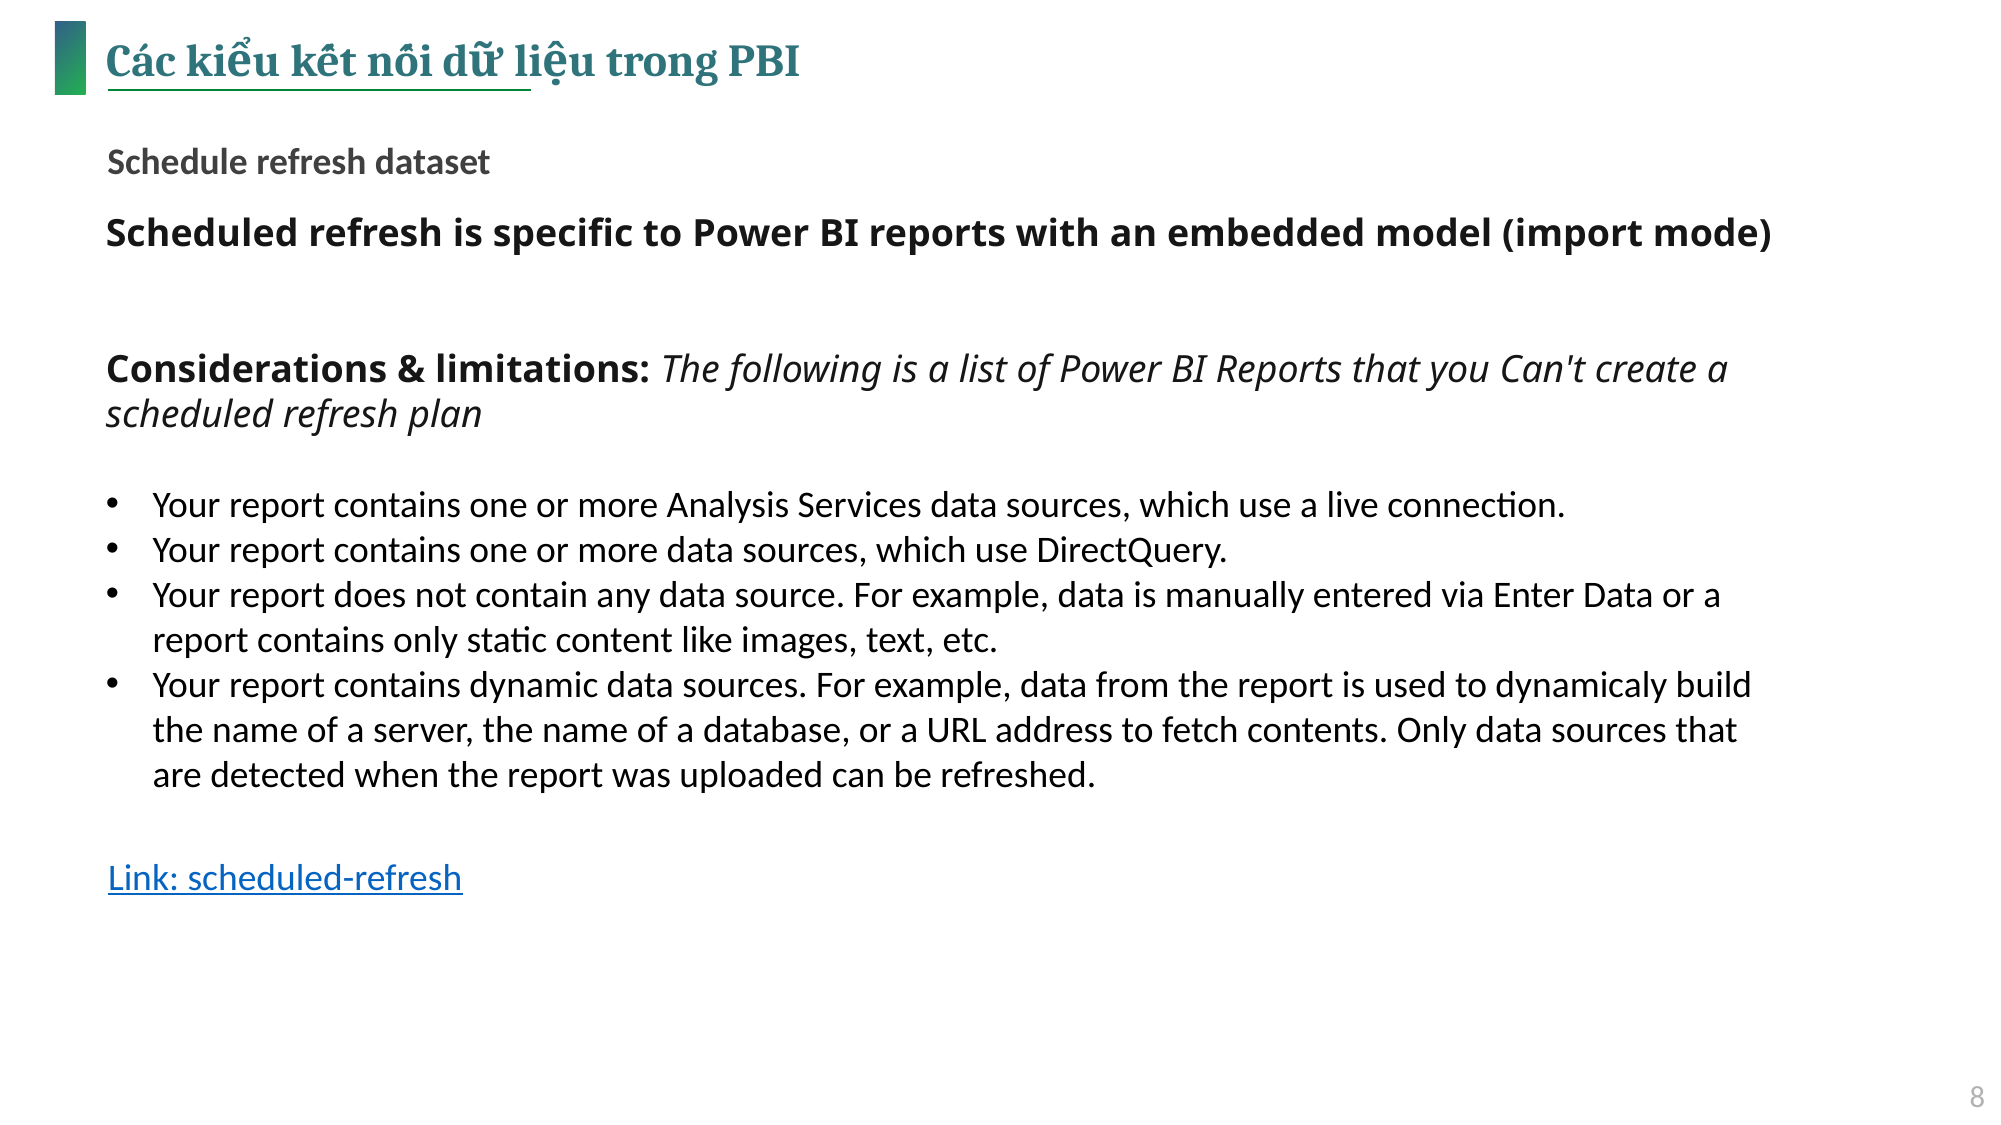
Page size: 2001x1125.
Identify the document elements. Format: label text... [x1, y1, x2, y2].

slide_number 8 [1550, 1065, 2000, 1125]
title Các kiểu kết nối dữ liệu trong PBI [91, 10, 1770, 114]
text_box Scheduled refresh is specific to Power BI reports with an embedded model (import mode) [91, 202, 1812, 262]
text_box Schedule refresh dataset [92, 129, 507, 202]
text_box Considerations & limitations: The following is a list of Power BI Reports that you Can't create a scheduled refresh plan Your report contains one or more Analysis Services data sources, which use a live connection. Your report contains one or more data sources, which use DirectQuery. Your report does not contain any data source. For example, data is manually entered via Enter Data or a report contains only static content like images, text, etc. Your report contains dynamic data sources. For example, data from the report is used to dynamicaly build the name of a server, the name of a database, or a URL address to fetch contents. Only data sources that are detected when the report was uploaded can be refreshed. [91, 337, 1812, 803]
text_box Link: scheduled-refresh [93, 845, 478, 905]
